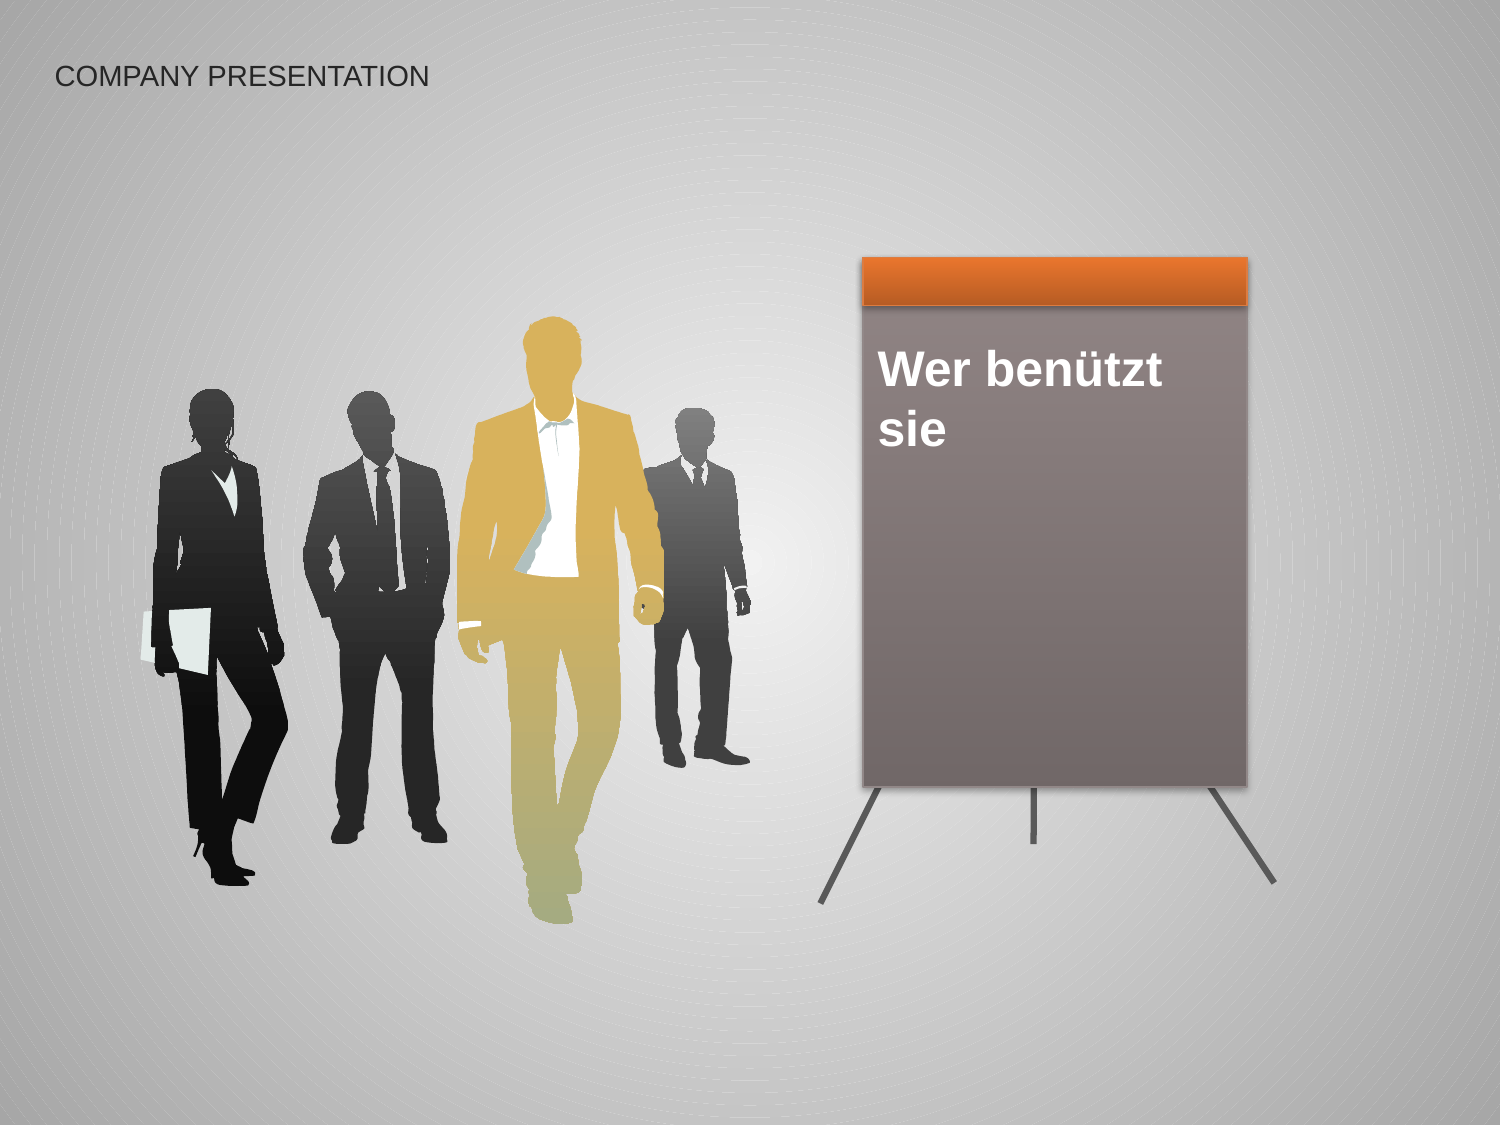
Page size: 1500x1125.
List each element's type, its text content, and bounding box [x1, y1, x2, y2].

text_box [140, 316, 752, 925]
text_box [863, 257, 1248, 788]
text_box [755, 709, 1015, 840]
text_box [0, 0, 1500, 1125]
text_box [1058, 667, 1318, 841]
text_box COMPANY PRESENTATION [39, 49, 657, 100]
